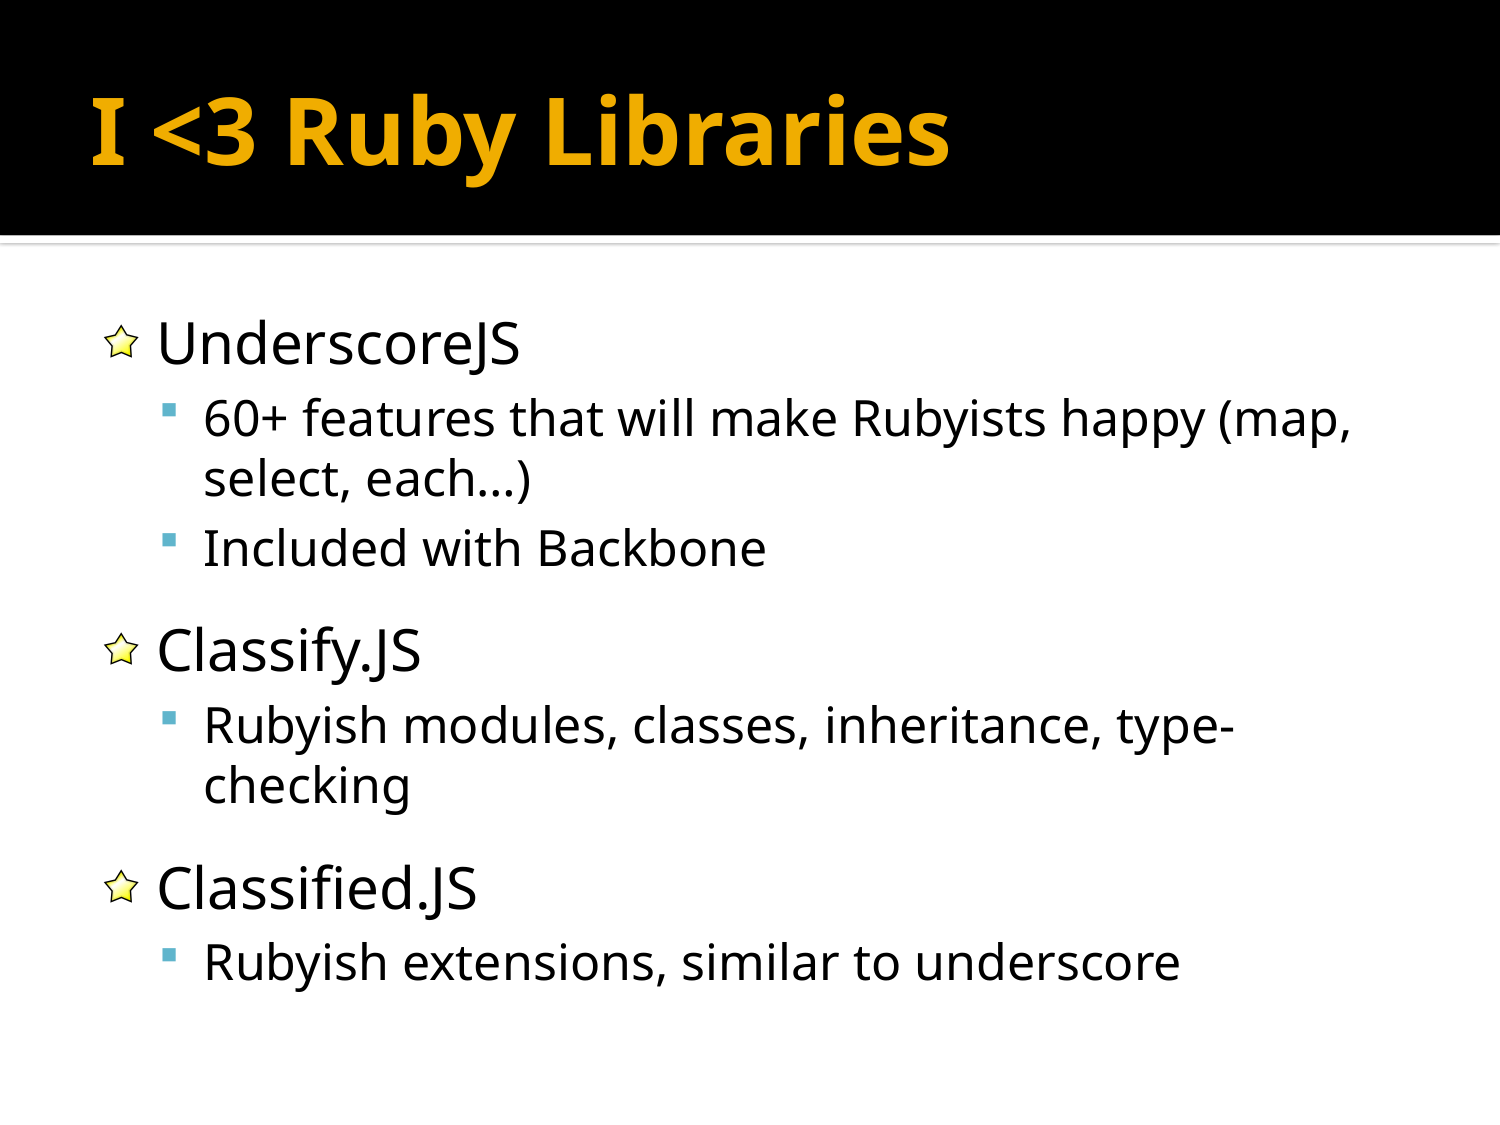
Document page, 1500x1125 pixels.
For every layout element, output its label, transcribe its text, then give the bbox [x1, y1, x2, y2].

title I <3 Ruby Libraries [75, 25, 1425, 231]
list UnderscoreJS 60+ features that will make Rubyists happy (map, select, each…) Included with Backbone Classify.JS Rubyish modules, classes, inheritance, type-checking Classified.JS Rubyish extensions, similar to underscore [75, 291, 1425, 1050]
picture [103, 324, 137, 358]
picture [103, 869, 137, 903]
picture [103, 632, 137, 665]
